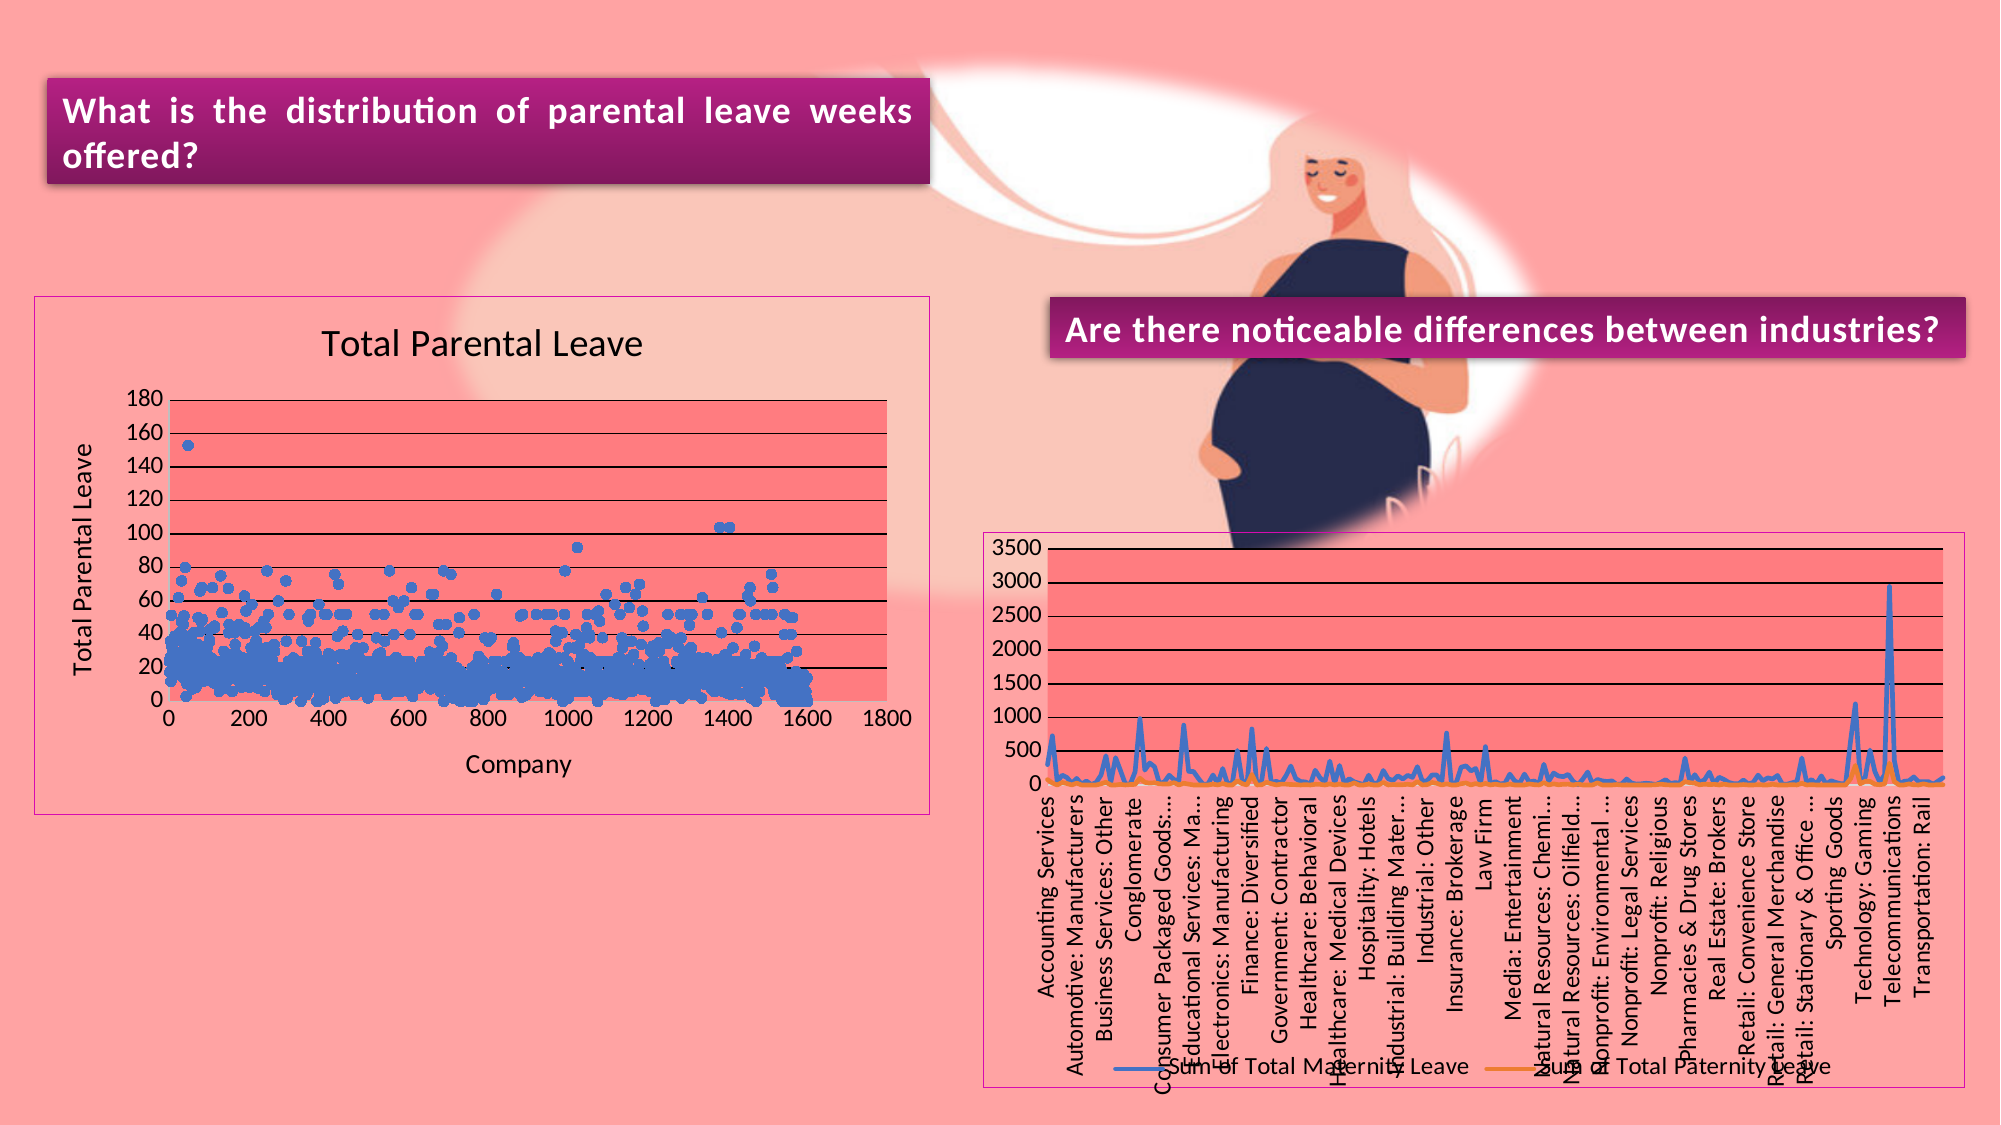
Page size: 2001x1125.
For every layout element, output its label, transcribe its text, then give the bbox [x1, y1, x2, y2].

picture [433, 50, 1558, 614]
chart [34, 296, 930, 815]
text_box What is the distribution of parental leave weeks offered? [47, 78, 433, 184]
text_box Are there noticeable differences between industries? [1558, 297, 1966, 358]
chart [982, 532, 1965, 1096]
